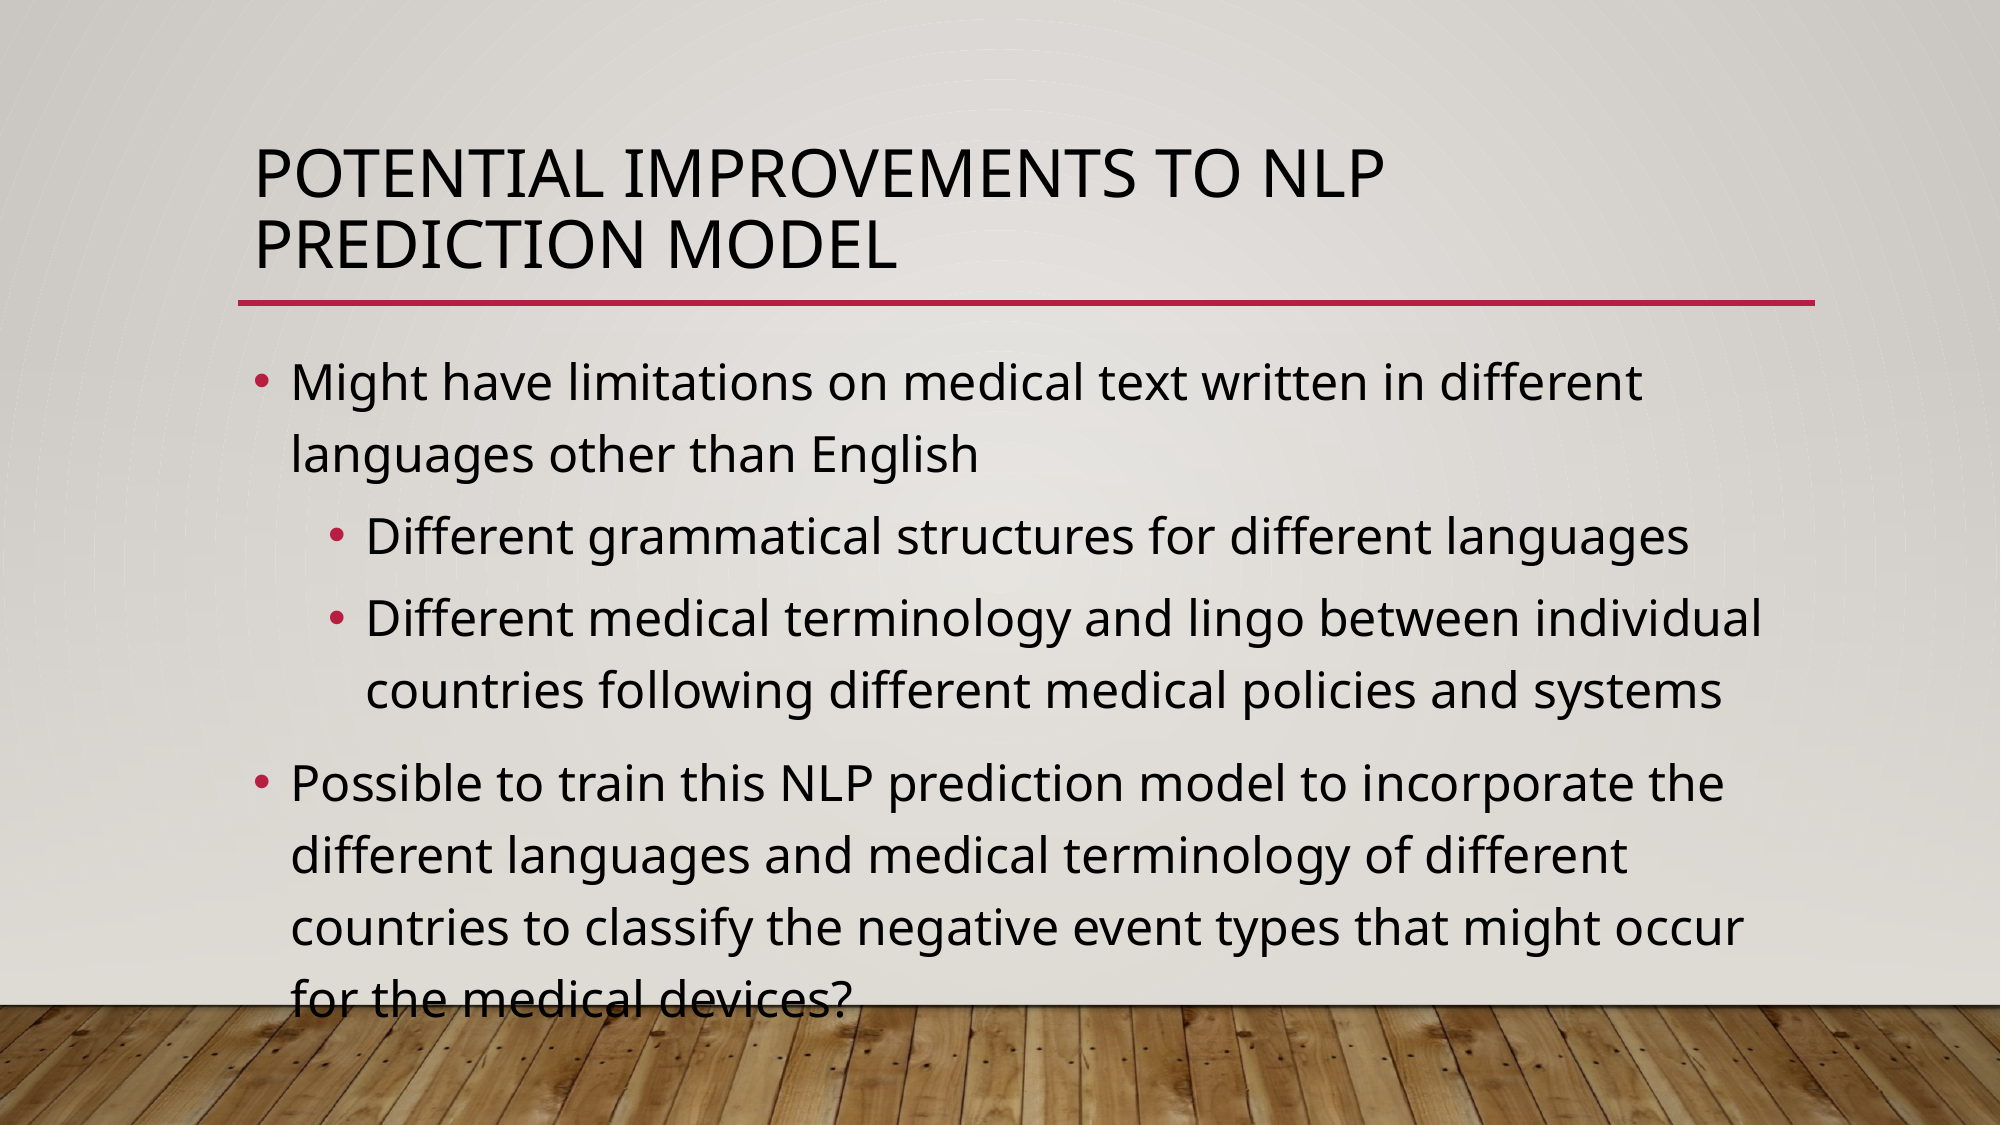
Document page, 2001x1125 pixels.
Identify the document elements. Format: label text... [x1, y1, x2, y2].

picture [0, 1005, 2000, 1125]
list Might have limitations on medical text written in different languages other than English Different grammatical structures for different languages Different medical terminology and lingo between individual countries following different medical policies and systems Possible to train this NLP prediction model to incorporate the different languages and medical terminology of different countries to classify the negative event types that might occur for the medical devices? [238, 330, 1814, 897]
title Potential Improvements to NLP Prediction Model [238, 131, 1814, 305]
